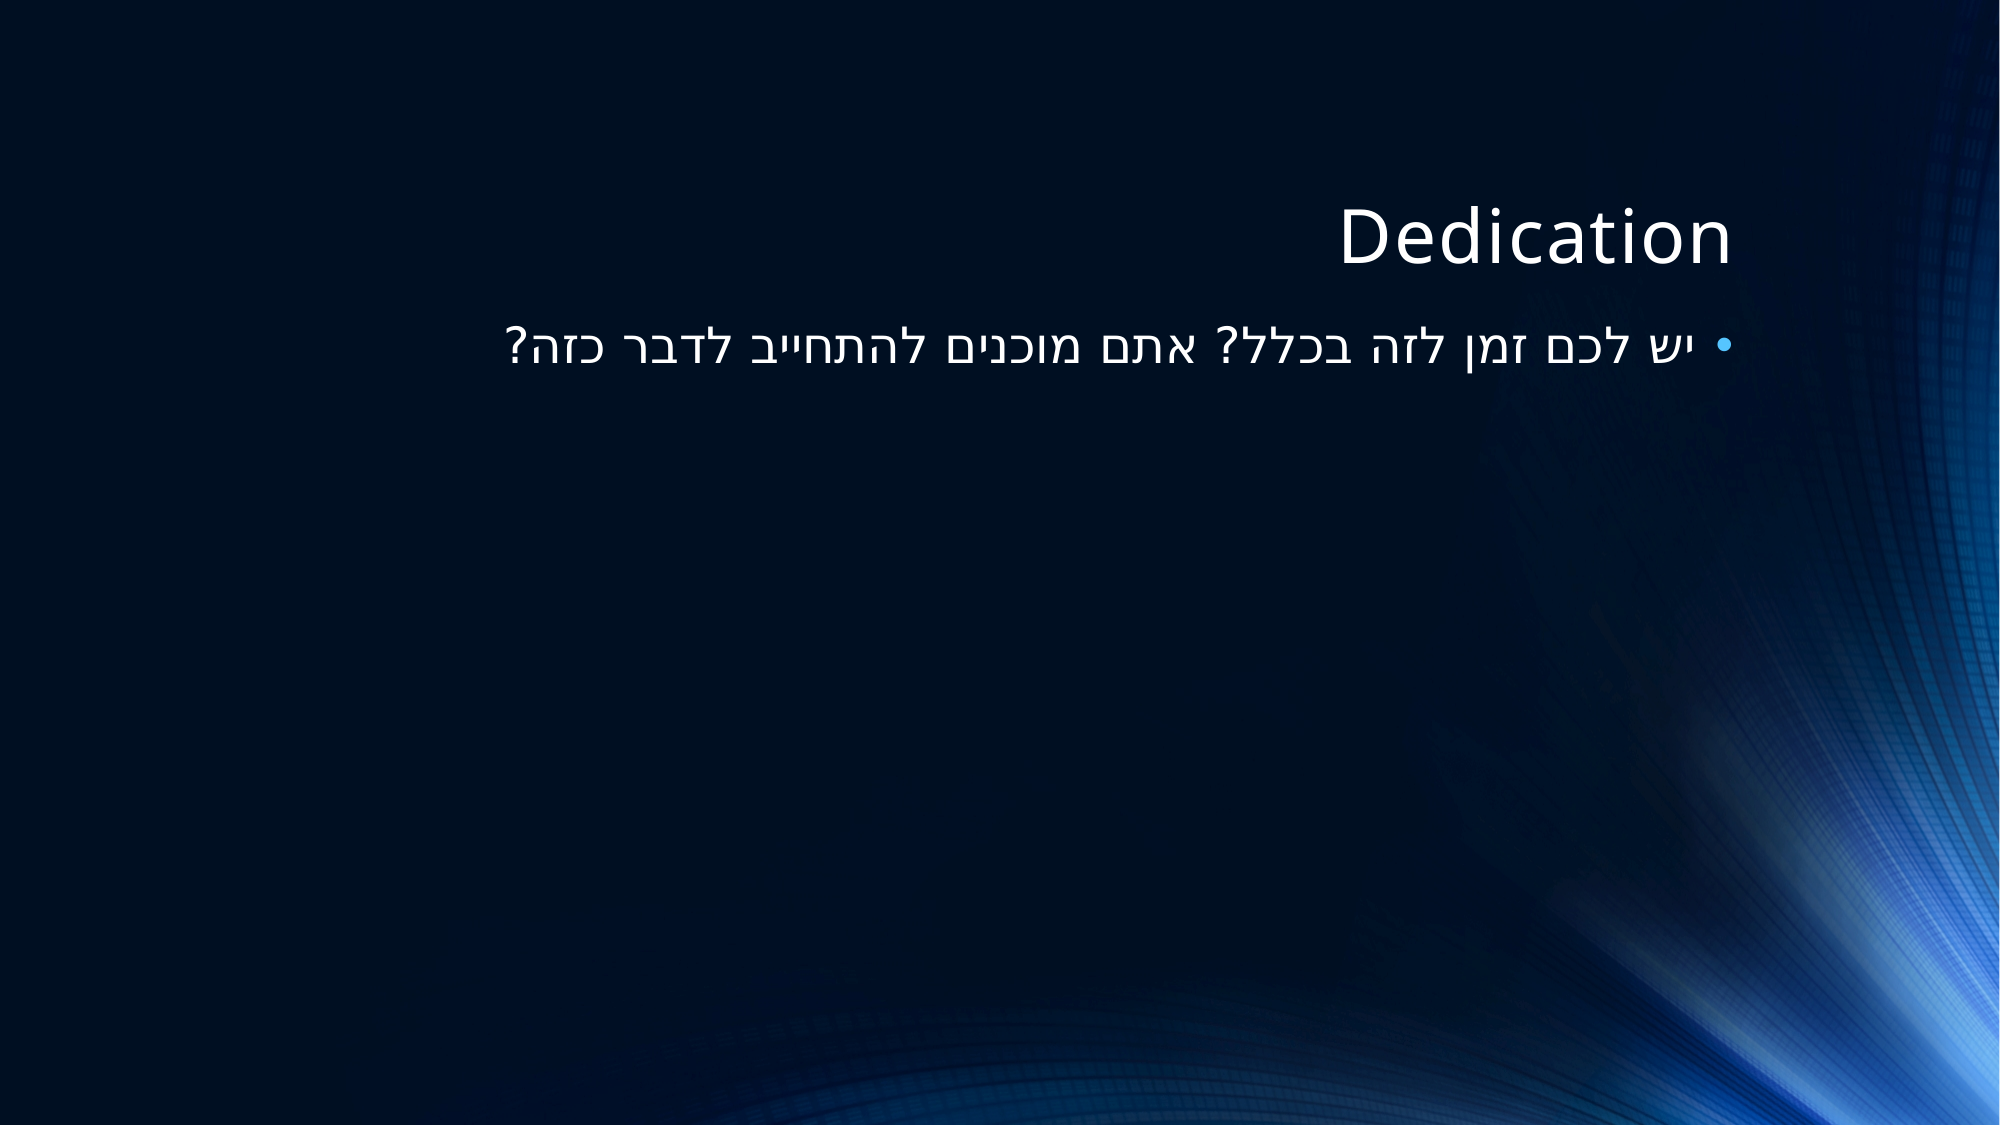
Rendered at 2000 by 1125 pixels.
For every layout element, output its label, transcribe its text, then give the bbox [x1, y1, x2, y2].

title Dedication [249, 62, 1750, 288]
picture [0, 0, 2000, 1125]
list יש לכם זמן לזה בכלל? אתם מוכנים להתחייב לדבר כזה? [249, 312, 1749, 988]
